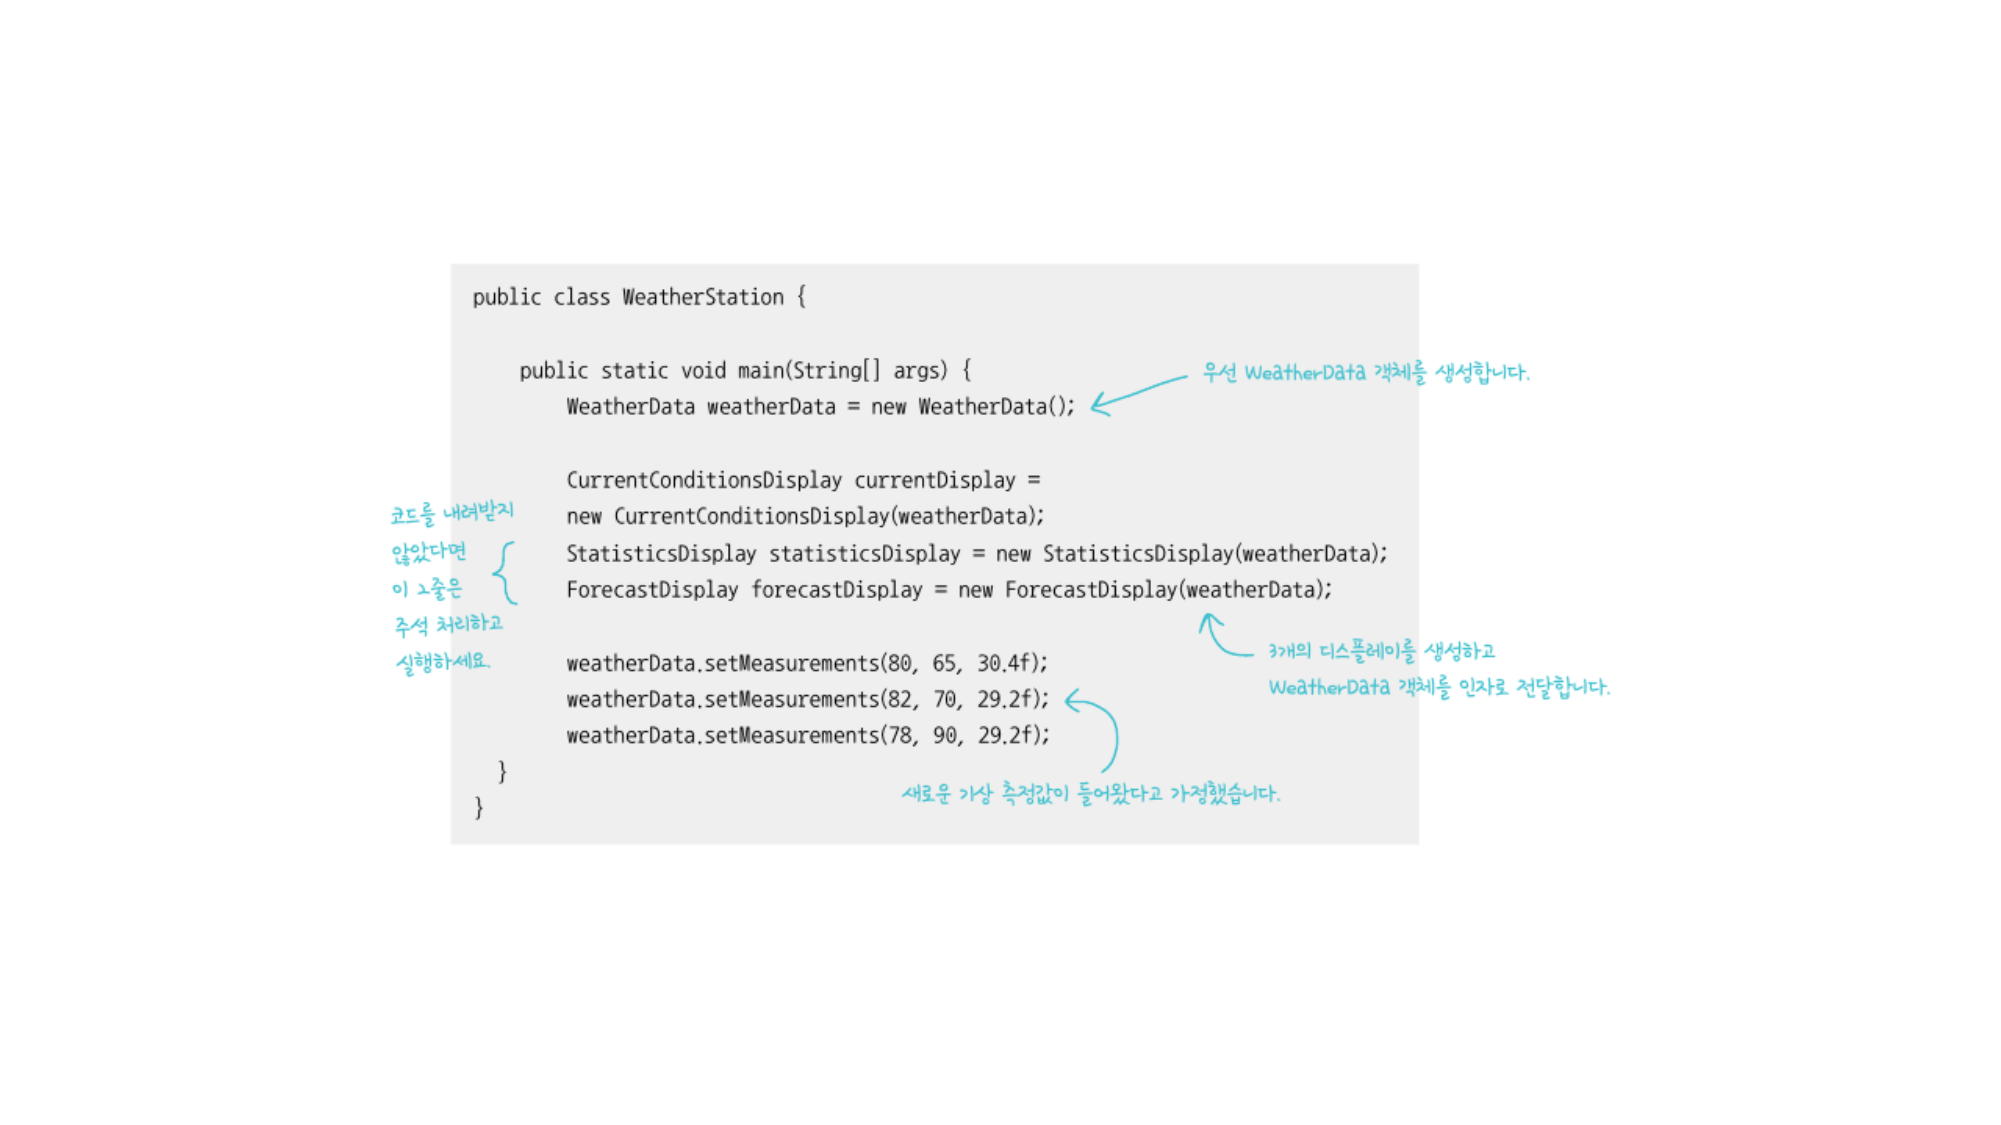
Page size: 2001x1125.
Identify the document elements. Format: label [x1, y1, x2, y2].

picture [382, 263, 1617, 862]
